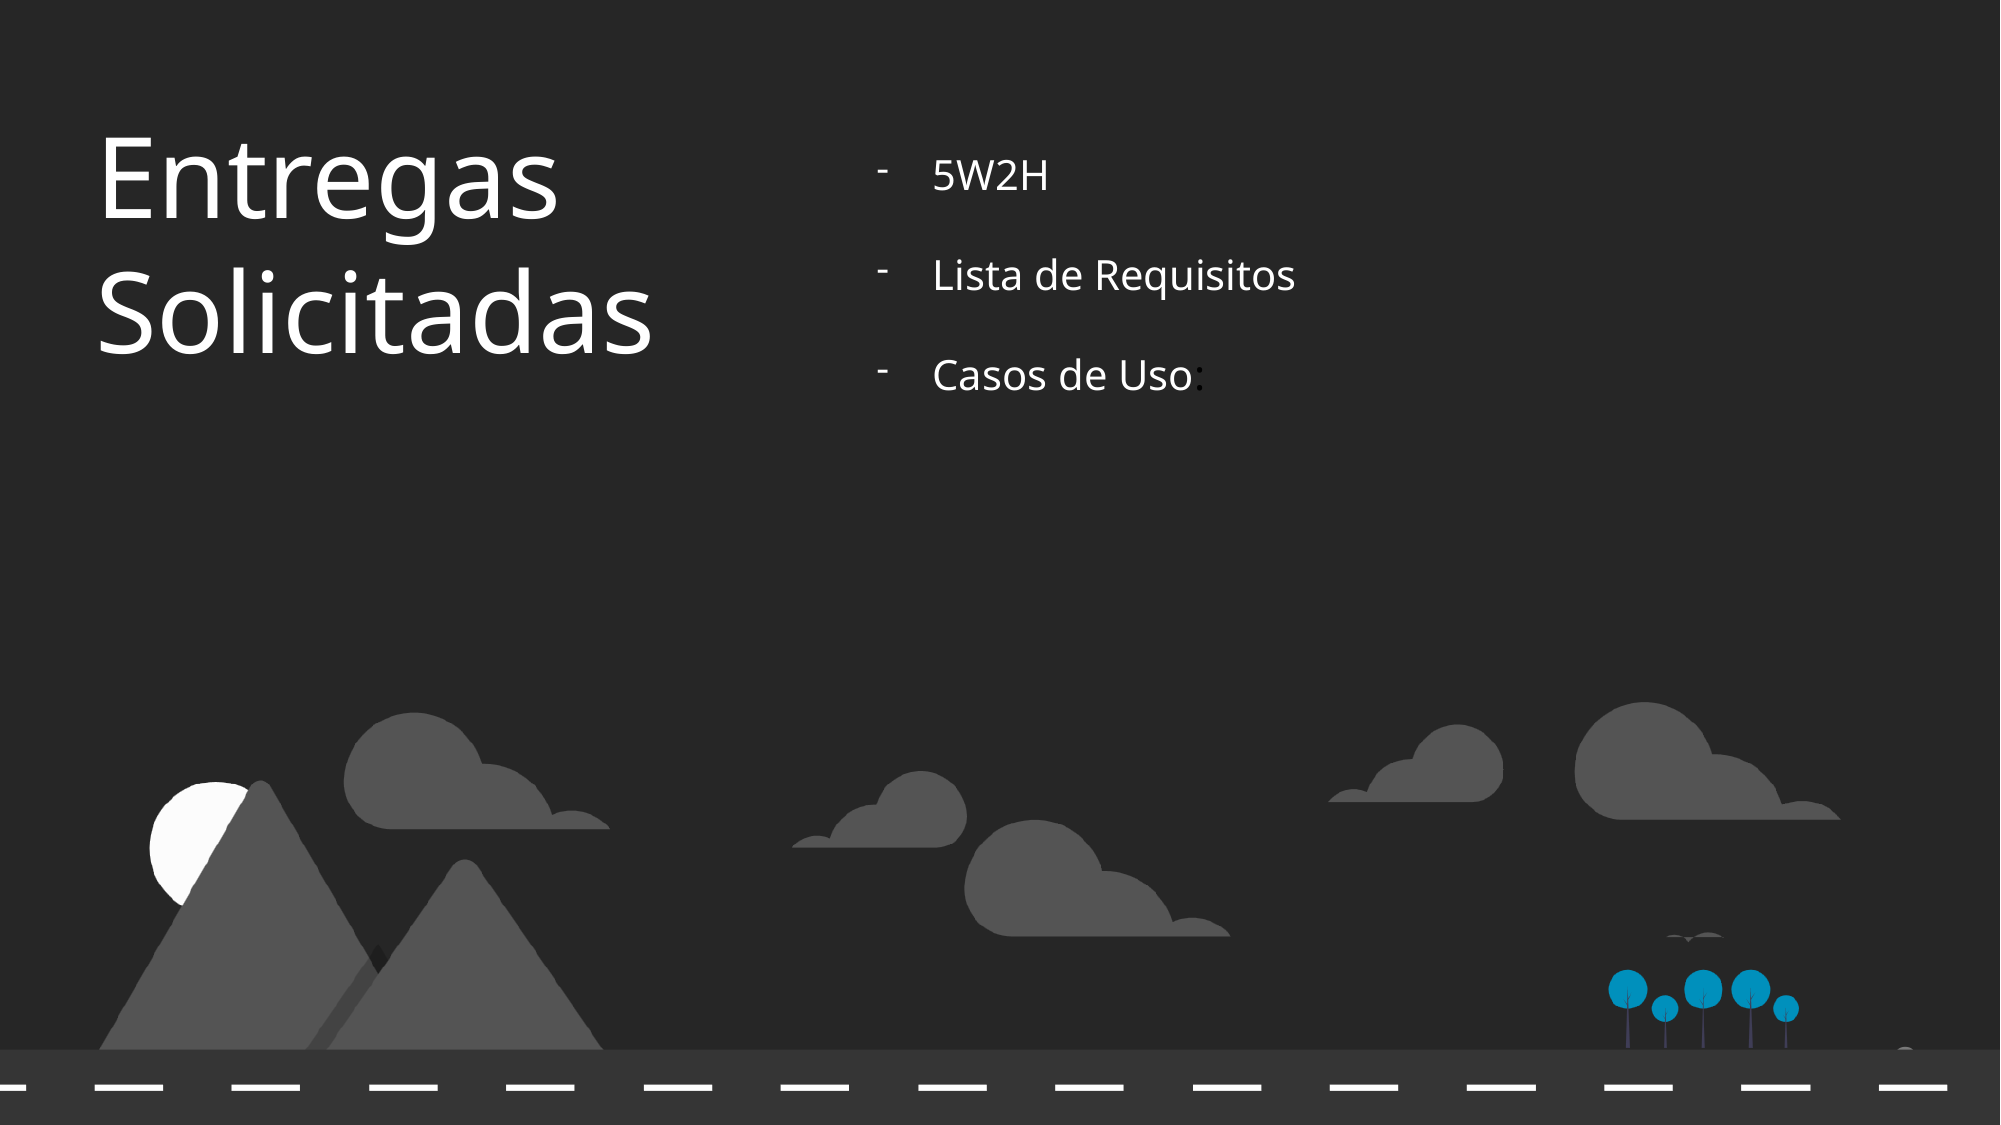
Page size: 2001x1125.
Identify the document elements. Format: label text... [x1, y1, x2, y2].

picture [0, 702, 2000, 1125]
text_box Entregas Solicitadas [80, 98, 791, 384]
text_box 5W2H Lista de Requisitos Casos de Uso: [861, 140, 1870, 407]
